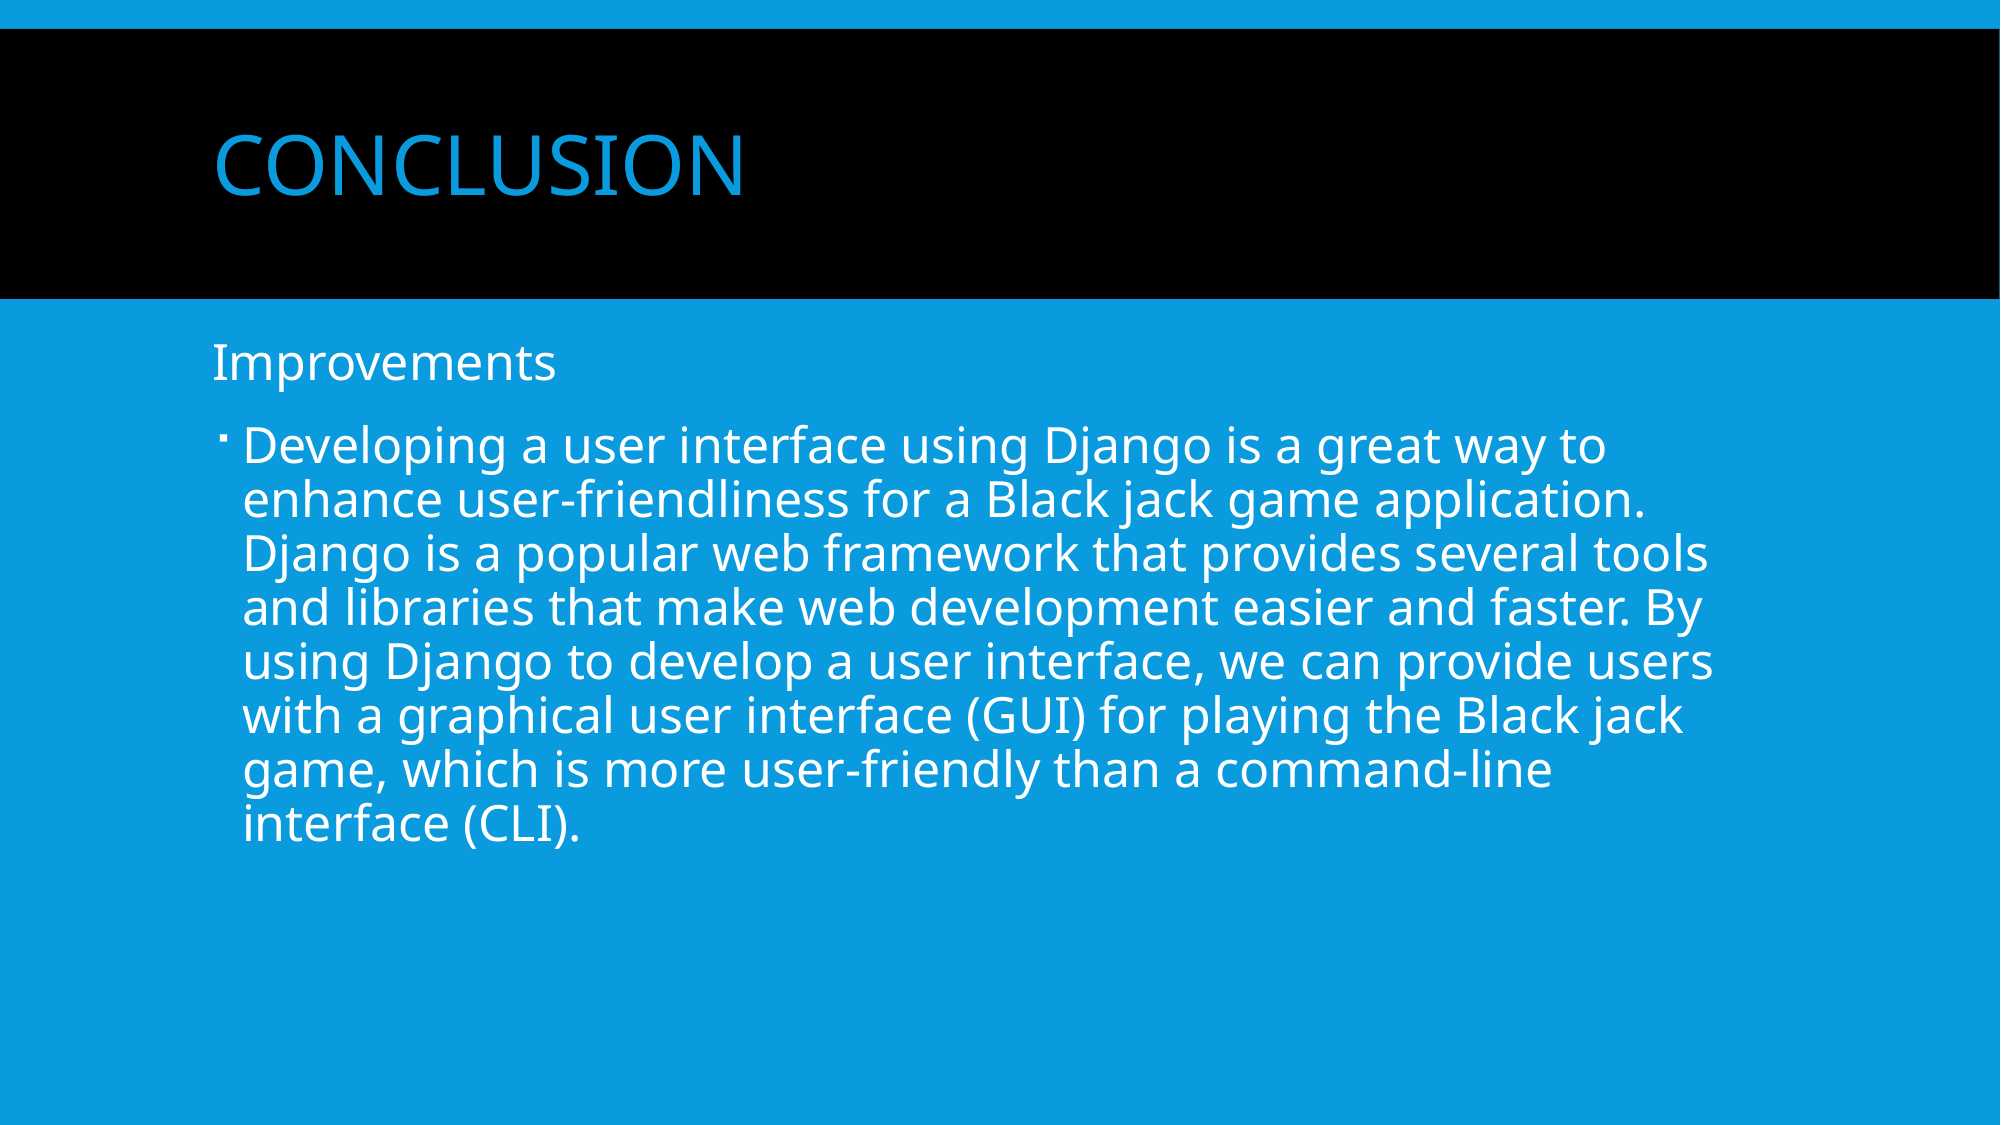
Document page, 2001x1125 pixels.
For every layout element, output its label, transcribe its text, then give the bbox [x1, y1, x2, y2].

list Improvements Developing a user interface using Django is a great way to enhance user-friendliness for a Black jack game application. Django is a popular web framework that provides several tools and libraries that make web development easier and faster. By using Django to develop a user interface, we can provide users with a graphical user interface (GUI) for playing the Black jack game, which is more user-friendly than a command-line interface (CLI). [197, 329, 1803, 1020]
title conclusion [197, 46, 1803, 294]
